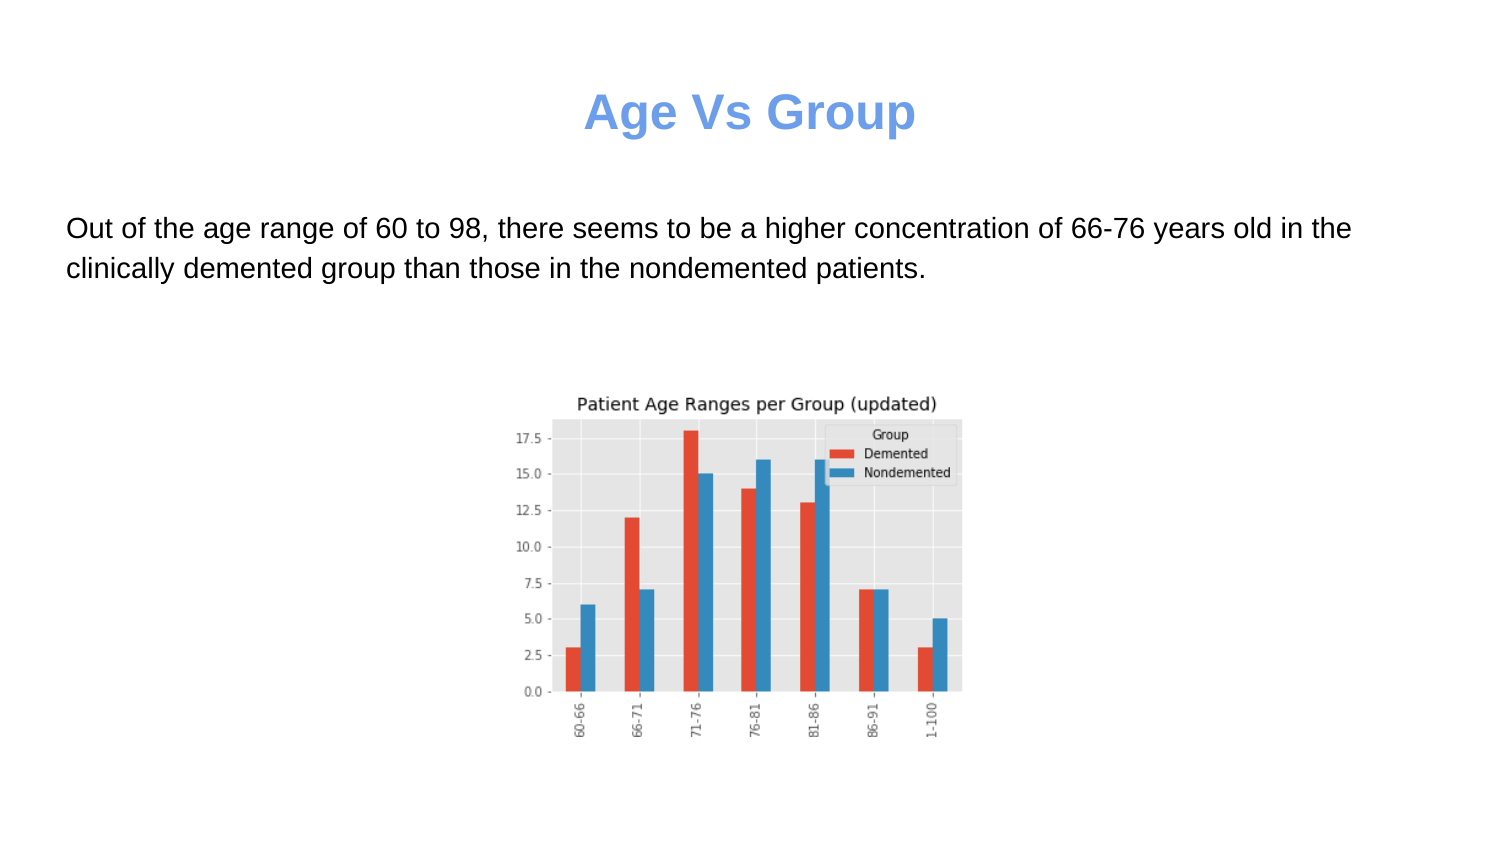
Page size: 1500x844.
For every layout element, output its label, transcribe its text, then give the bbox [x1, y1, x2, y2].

picture [485, 374, 1015, 737]
title Age Vs Group [51, 64, 1449, 167]
list Out of the age range of 60 to 98, there seems to be a higher concentration of 66-76 years old in the clinically demented group than those in the nondemented patients. [51, 189, 1449, 750]
